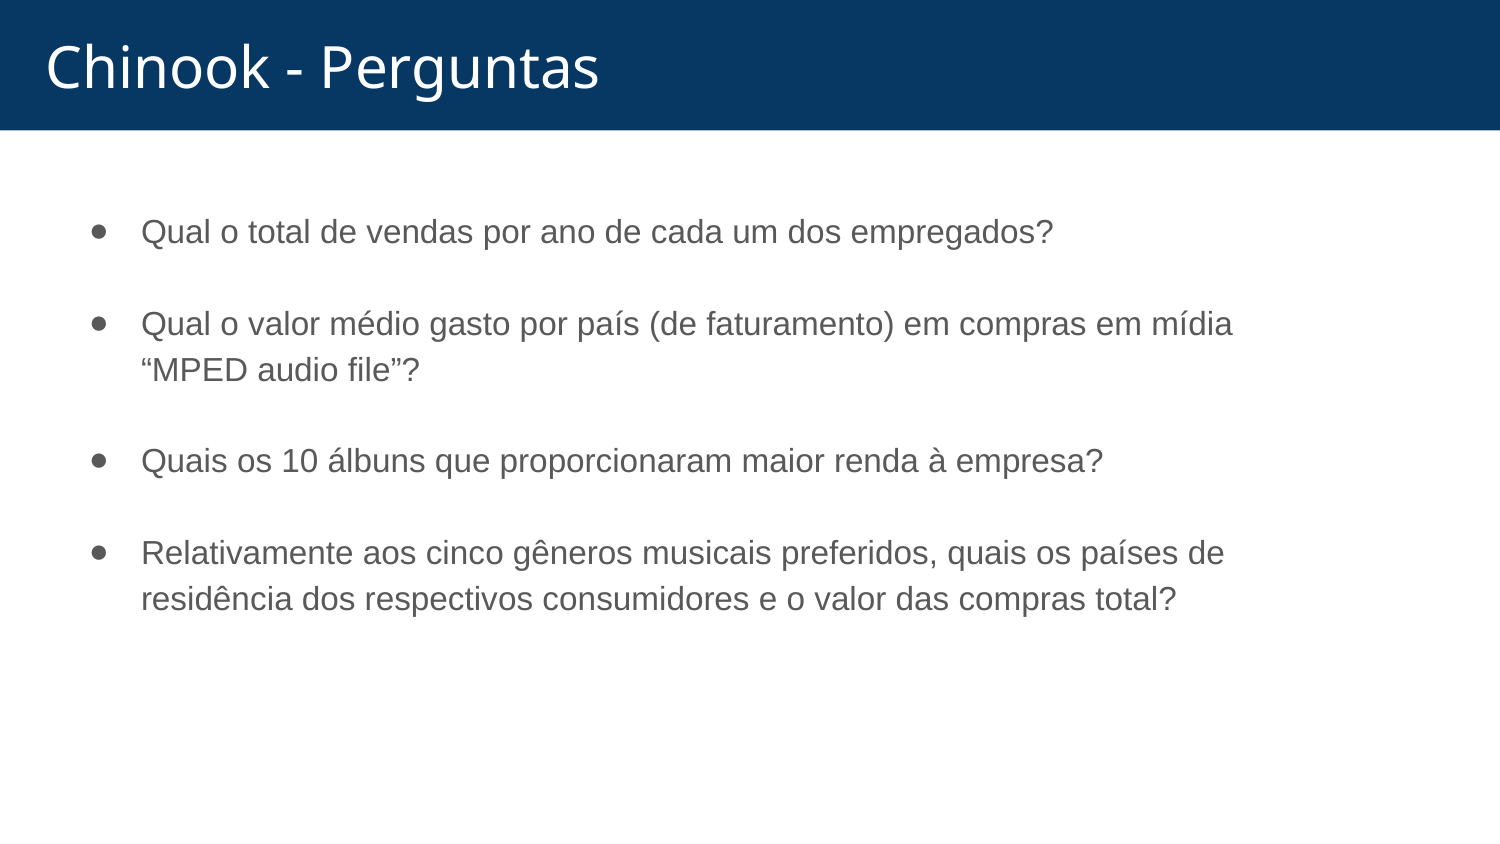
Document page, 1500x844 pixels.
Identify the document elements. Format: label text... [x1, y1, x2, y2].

list Qual o total de vendas por ano de cada um dos empregados? Qual o valor médio gasto por país (de faturamento) em compras em mídia “MPED audio file”? Quais os 10 álbuns que proporcionaram maior renda à empresa? Relativamente aos cinco gêneros musicais preferidos, quais os países de residência dos respectivos consumidores e o valor das compras total? [51, 189, 1310, 750]
title Chinook - Perguntas [0, 0, 1500, 131]
